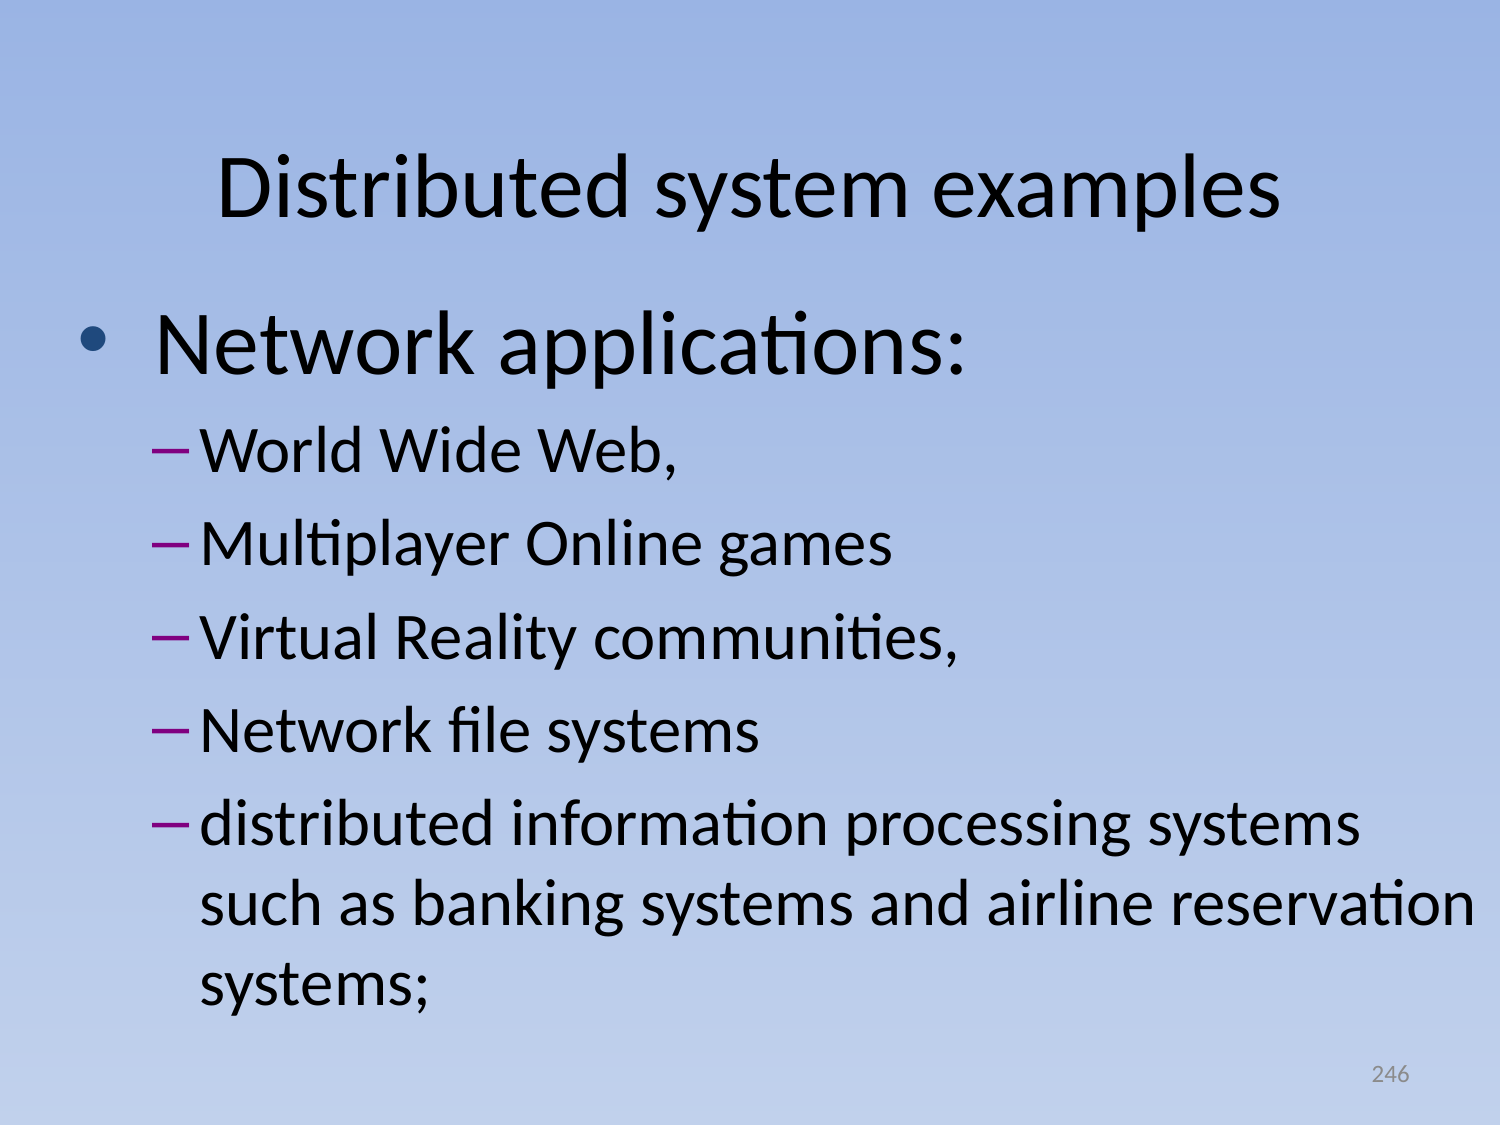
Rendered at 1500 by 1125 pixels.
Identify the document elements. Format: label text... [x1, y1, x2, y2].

title Distributed system examples [75, 87, 1425, 275]
list Network applications: World Wide Web, Multiplayer Online games Virtual Reality communities, Network file systems distributed information processing systems such as banking systems and airline reservation systems; [62, 275, 1500, 1018]
slide_number 246 [1074, 1042, 1425, 1103]
